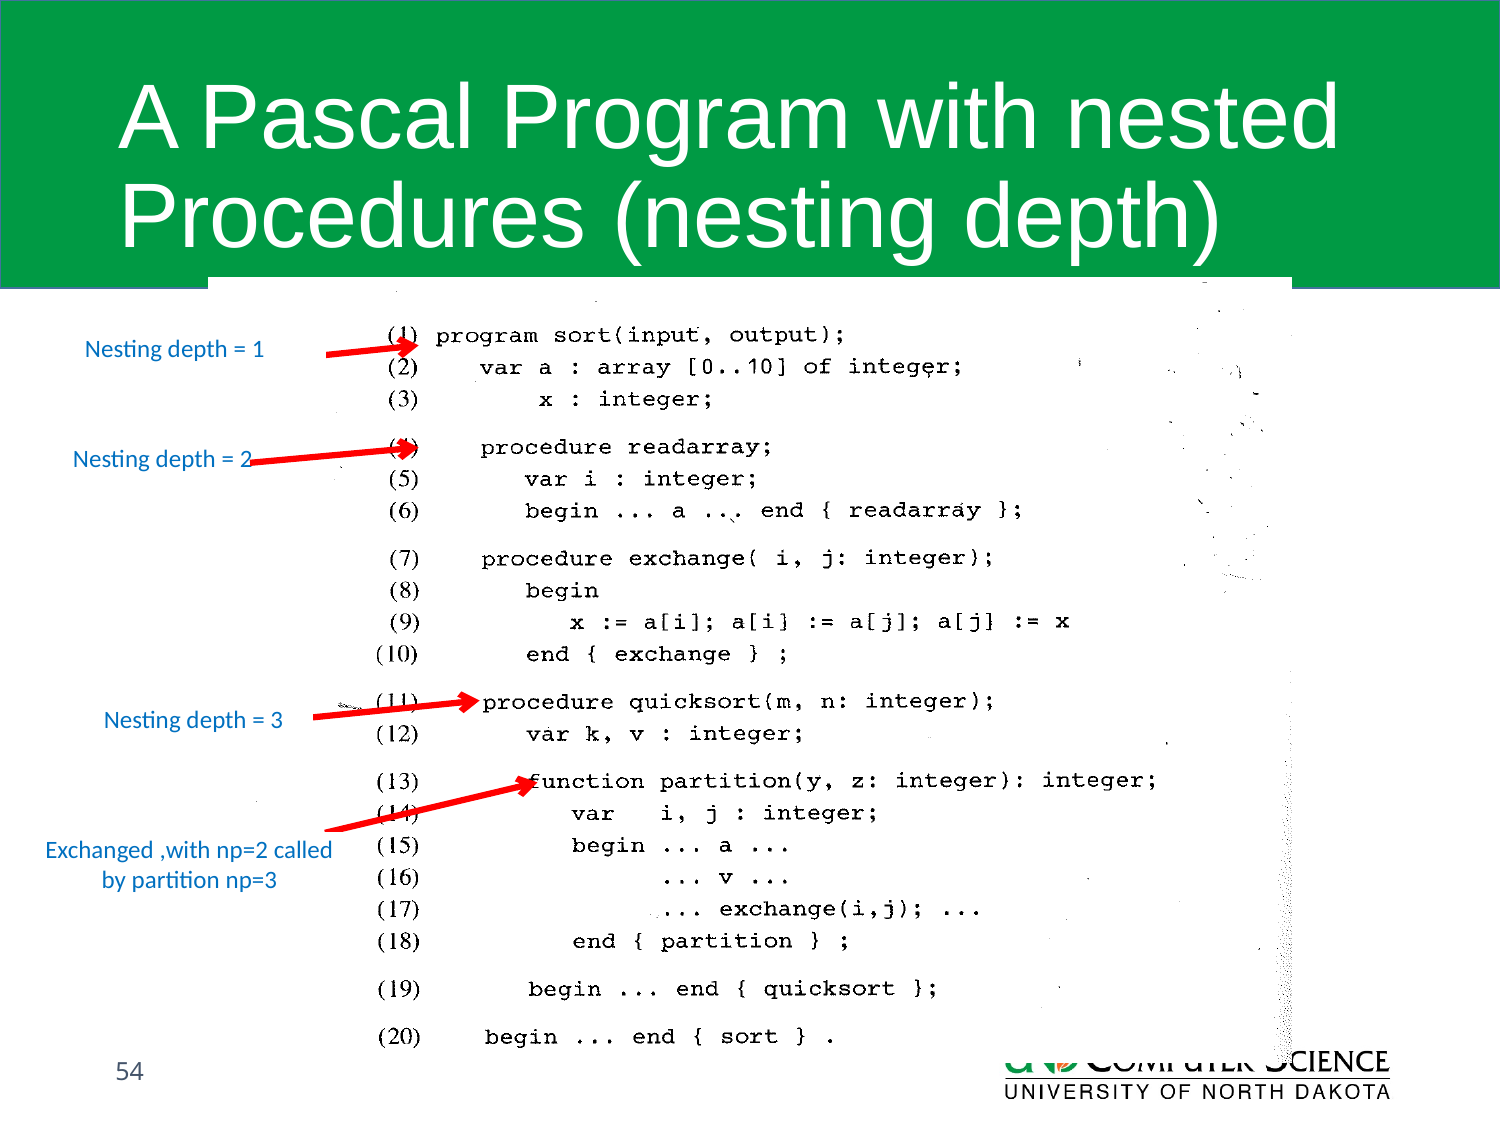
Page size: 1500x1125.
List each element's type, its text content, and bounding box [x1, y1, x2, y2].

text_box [249, 447, 419, 463]
text_box Nesting depth = 1 [24, 303, 208, 392]
text_box Nesting depth = 2 [41, 411, 208, 503]
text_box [324, 782, 538, 833]
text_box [249, 345, 419, 363]
text_box Exchanged ,with np=2 called by partition np=3 [20, 832, 208, 896]
slide_number 54 [100, 1042, 426, 1103]
title A Pascal Program with nested Procedures (nesting depth) [103, 59, 1397, 278]
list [208, 277, 1292, 1063]
text_box Nesting depth = 3 [74, 686, 208, 751]
picture [999, 1034, 1397, 1104]
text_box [237, 700, 480, 725]
